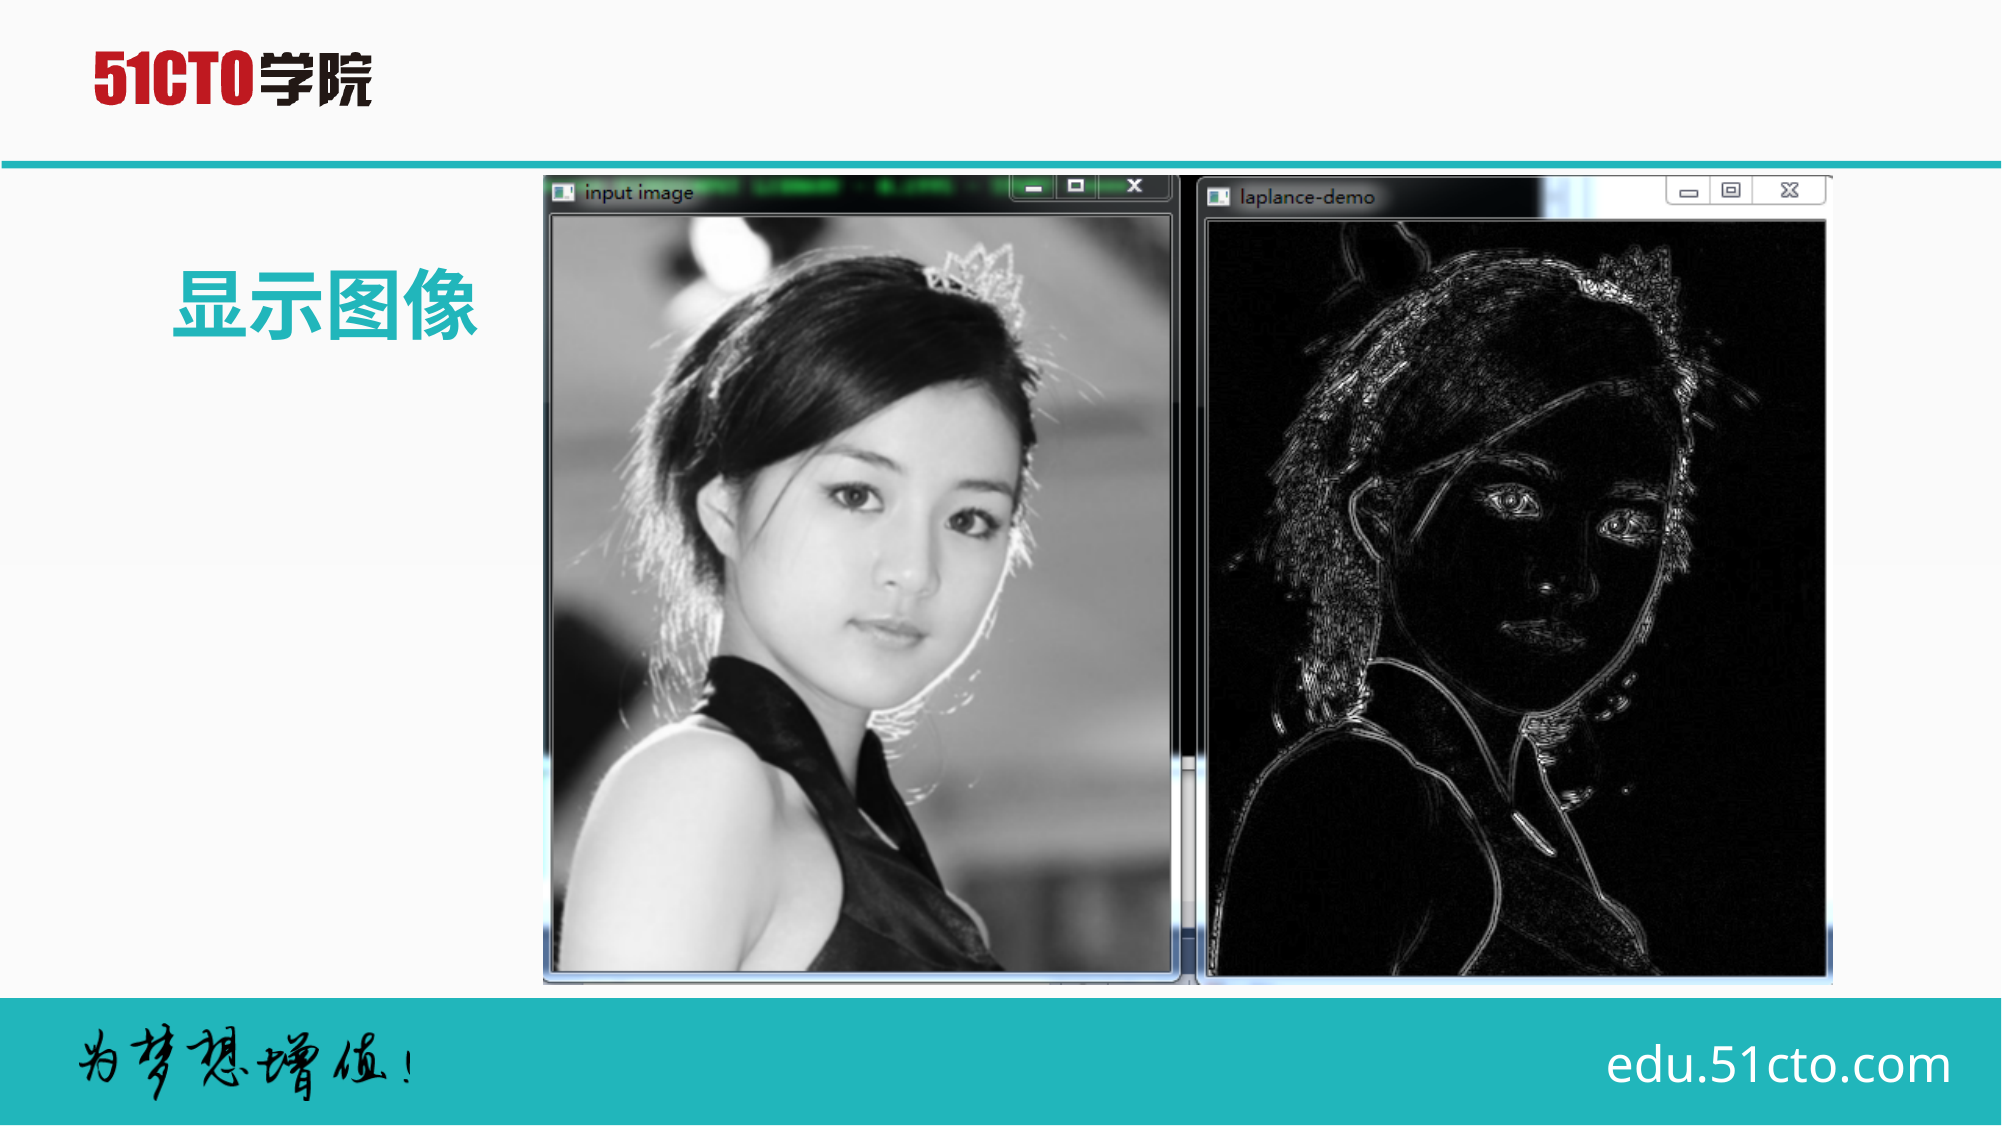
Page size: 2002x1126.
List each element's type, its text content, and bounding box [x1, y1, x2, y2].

picture [79, 1023, 410, 1101]
title 显示图像 [156, 243, 538, 362]
picture [90, 42, 375, 111]
picture [543, 175, 1833, 985]
